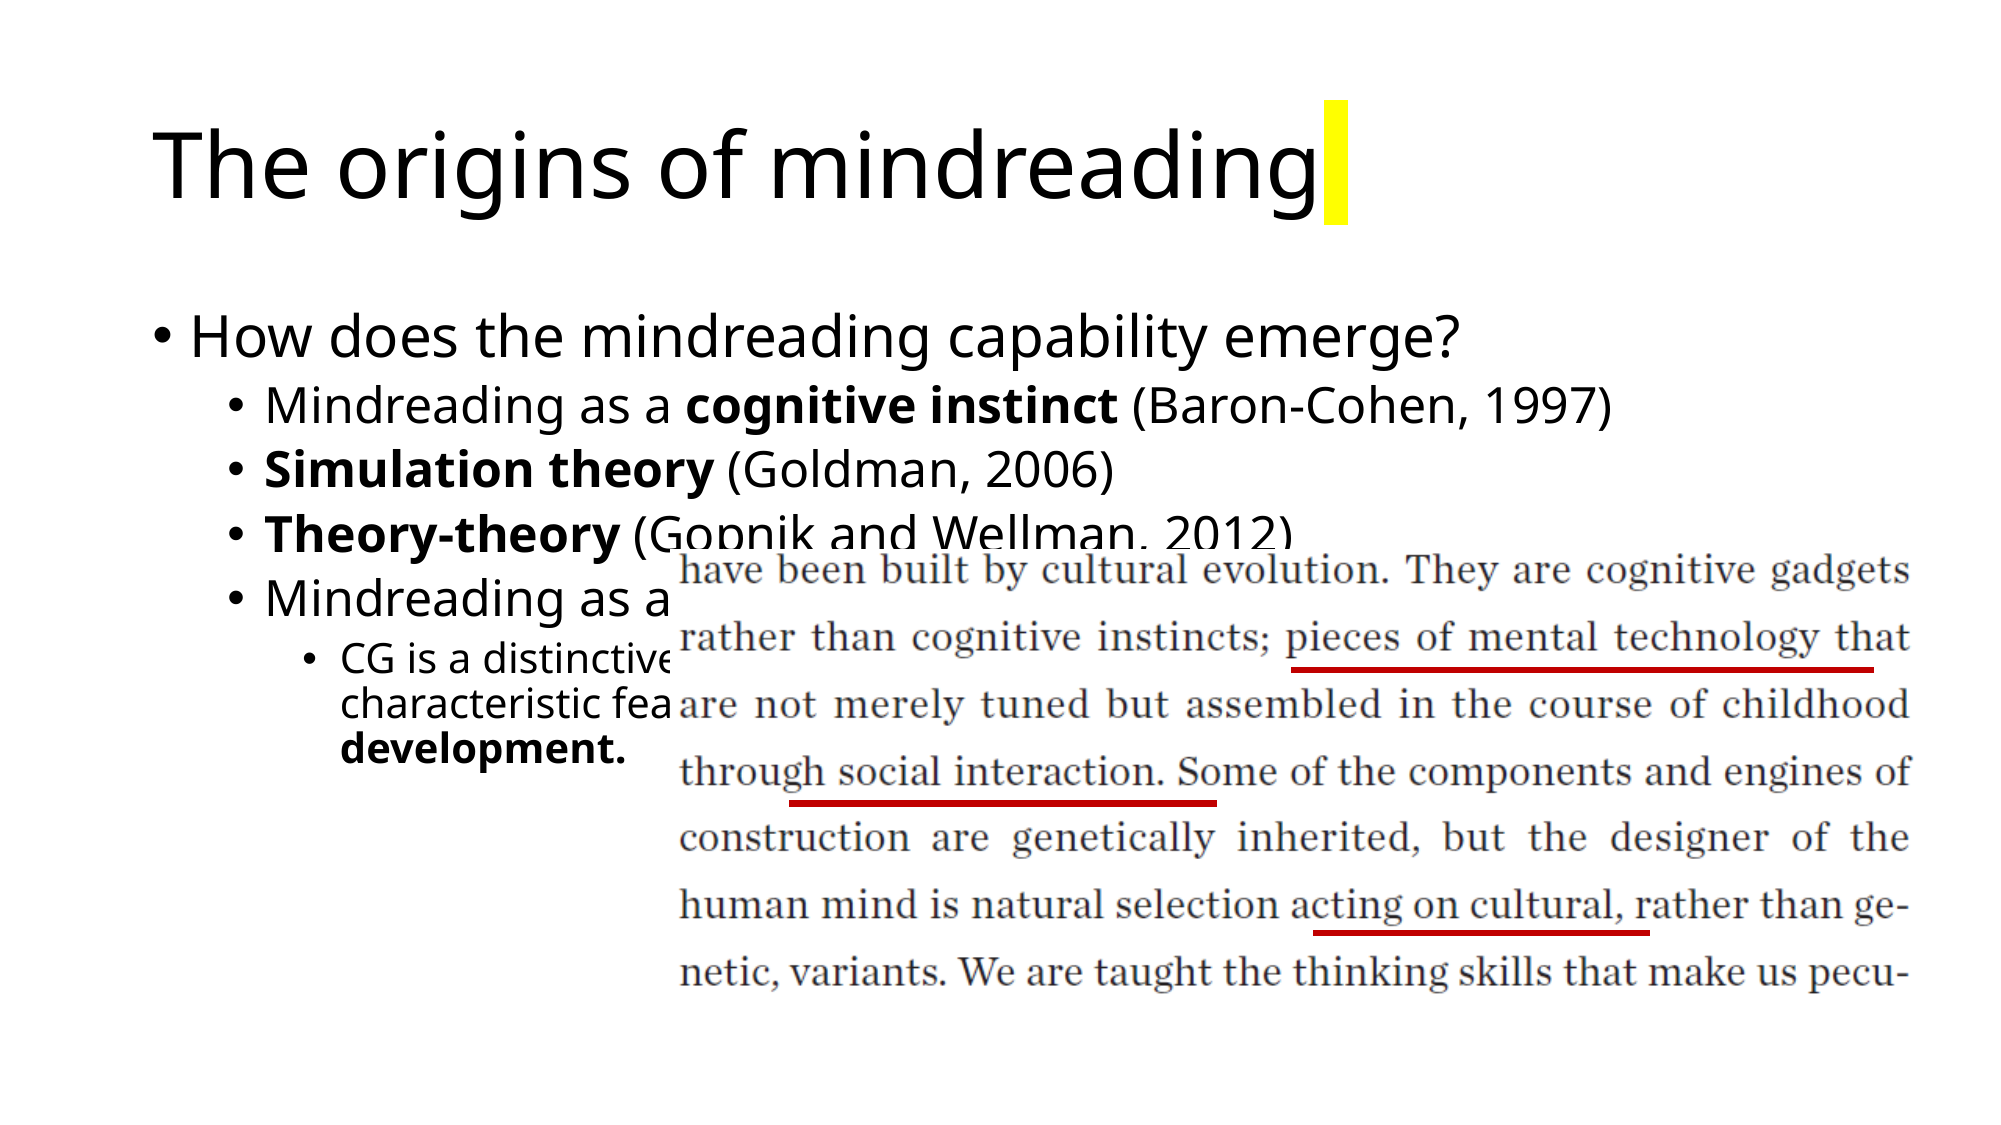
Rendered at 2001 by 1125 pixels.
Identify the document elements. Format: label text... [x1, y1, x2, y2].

list How does the mindreading capability emerge? Mindreading as a cognitive instinct (Baron-Cohen, 1997) Simulation theory (Goldman, 2006) Theory-theory (Gopnik and Wellman, 2012) Mindreading as a cognitive gadget (Heyes, 2019) CG is a distinctively human cognitive mechanism that acquires its characteristic features through social interaction in the course of development. [137, 299, 1863, 1014]
title The origins of mindreading [137, 59, 1863, 278]
picture [669, 548, 1957, 1014]
